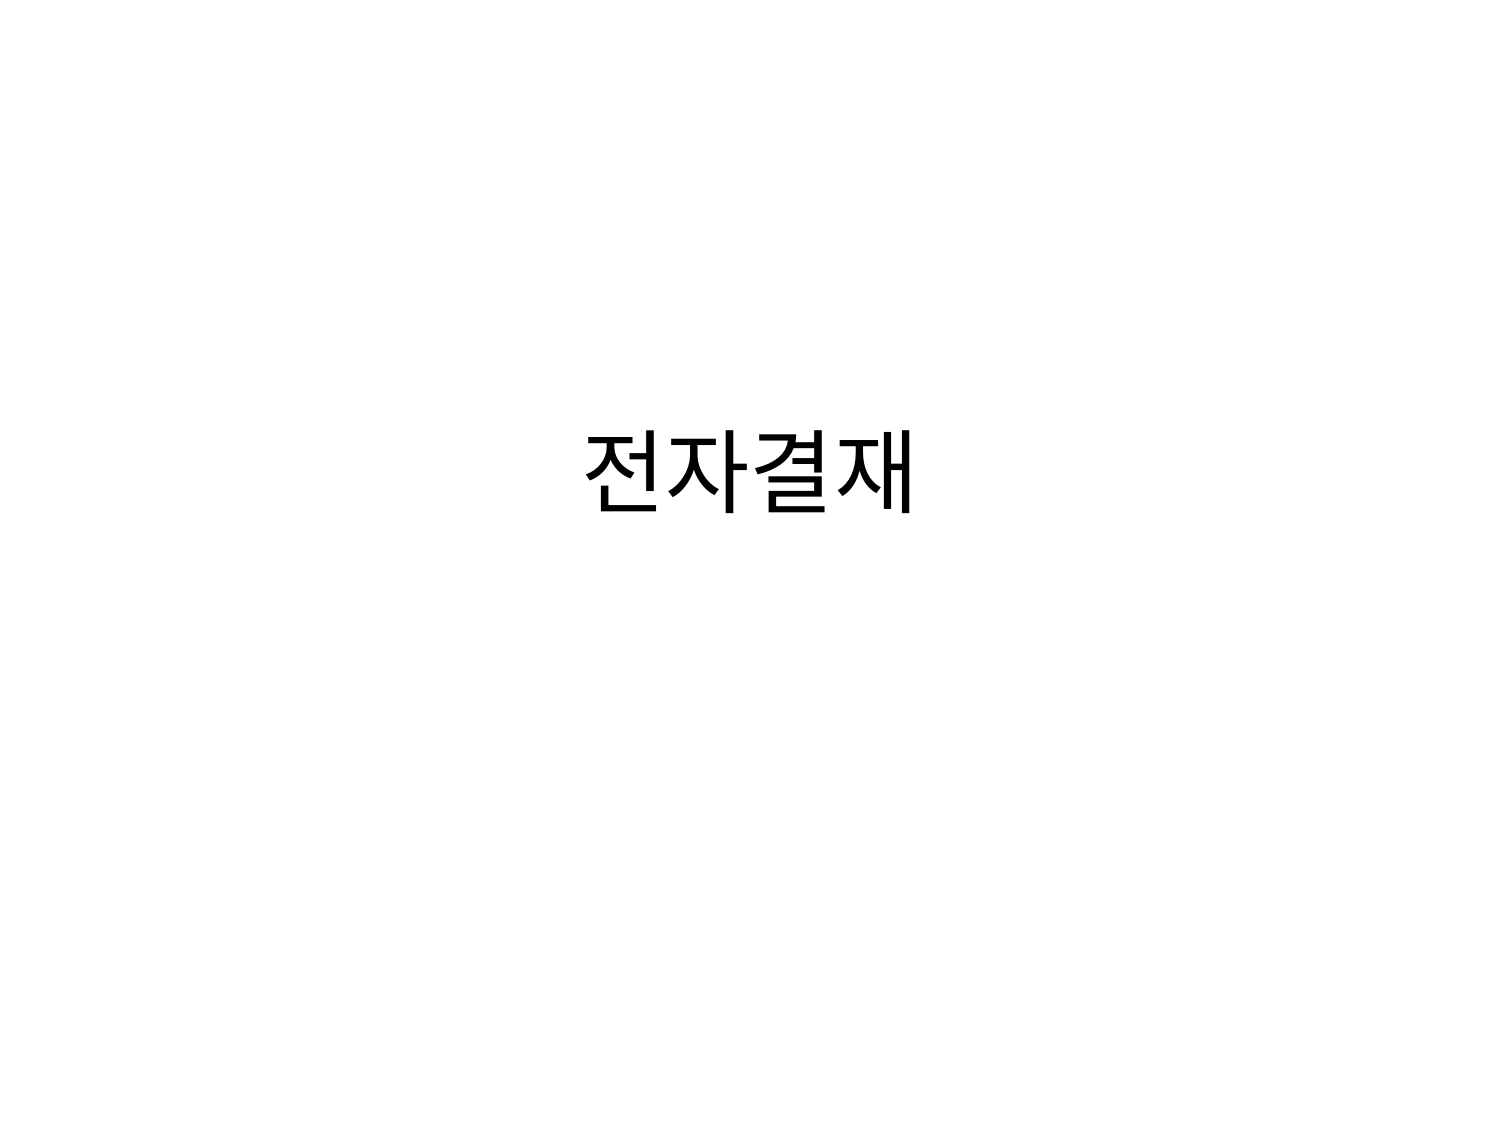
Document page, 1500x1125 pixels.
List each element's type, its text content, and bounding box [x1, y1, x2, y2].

title 전자결재 [112, 349, 1388, 591]
